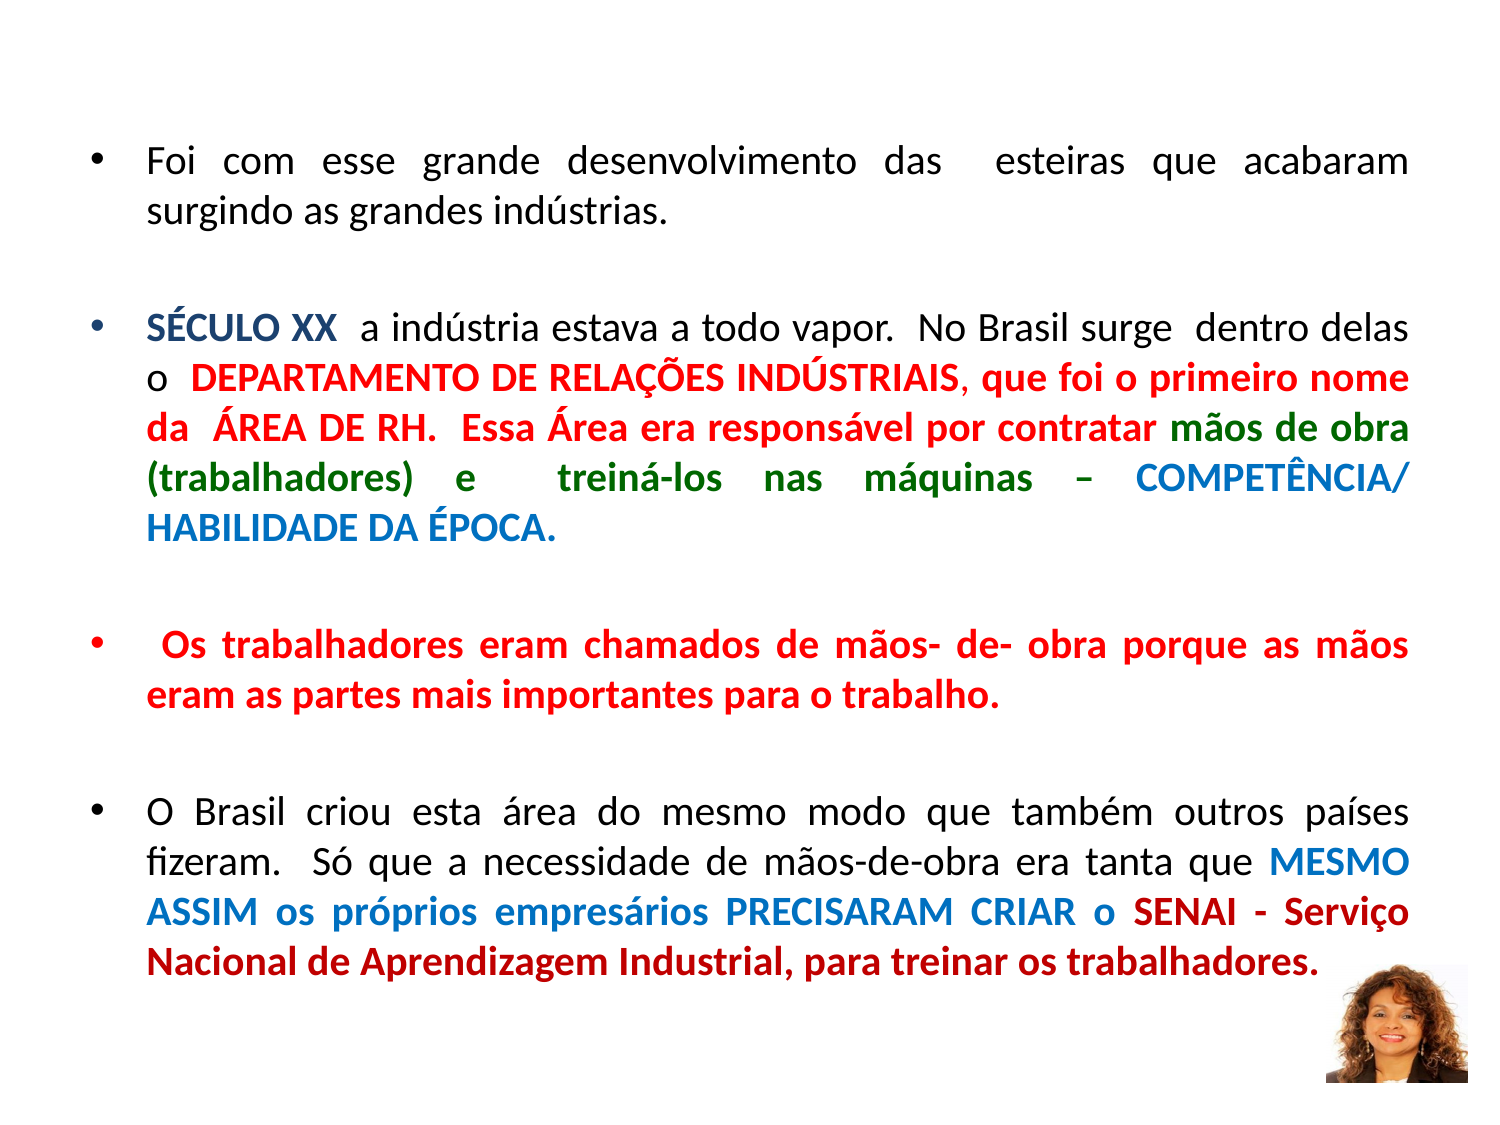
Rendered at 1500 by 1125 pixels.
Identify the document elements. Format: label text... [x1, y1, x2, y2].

picture [1325, 963, 1468, 1083]
list Foi com esse grande desenvolvimento das esteiras que acabaram surgindo as grandes indústrias. SÉCULO XX a indústria estava a todo vapor. No Brasil surge dentro delas o DEPARTAMENTO DE RELAÇÕES INDÚSTRIAIS, que foi o primeiro nome da ÁREA DE RH. Essa Área era responsável por contratar mãos de obra (trabalhadores) e treiná-los nas máquinas – COMPETÊNCIA/ HABILIDADE DA ÉPOCA. Os trabalhadores eram chamados de mãos- de- obra porque as mãos eram as partes mais importantes para o trabalho. O Brasil criou esta área do mesmo modo que também outros países fizeram. Só que a necessidade de mãos-de-obra era tanta que MESMO ASSIM os próprios empresários PRECISARAM CRIAR o SENAI - Serviço Nacional de Aprendizagem Industrial, para treinar os trabalhadores. [75, 125, 1425, 1005]
